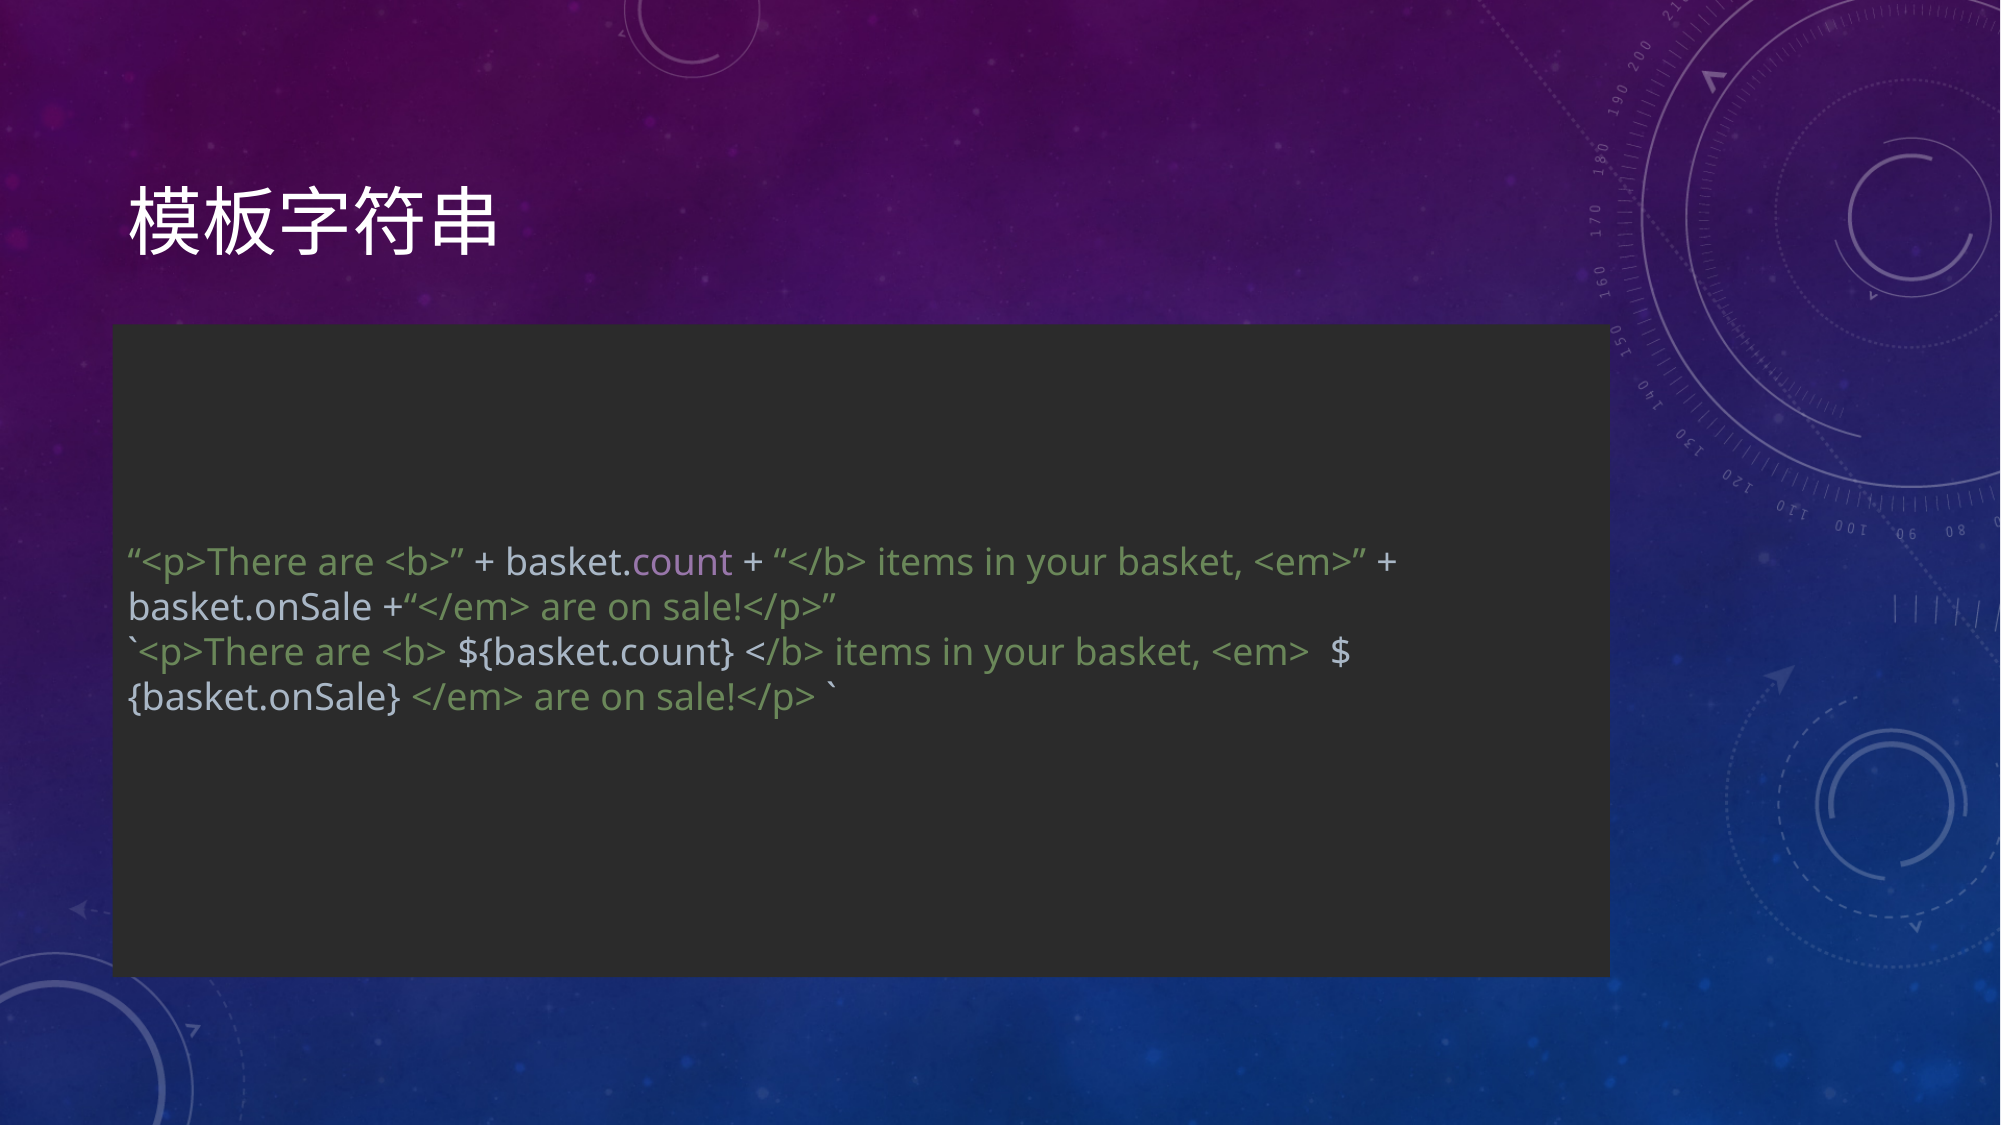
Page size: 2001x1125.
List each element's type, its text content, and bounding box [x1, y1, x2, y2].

list “<p>There are <b>” + basket.count + “</b> items in your basket, <em>” + basket.onSale +“</em> are on sale!</p>” `<p>There are <b> ${basket.count} </b> items in your basket, <em> ${basket.onSale} </em> are on sale!</p> ` [112, 324, 1610, 978]
title 模板字符串 [112, 99, 1775, 339]
picture [0, 0, 2001, 1125]
